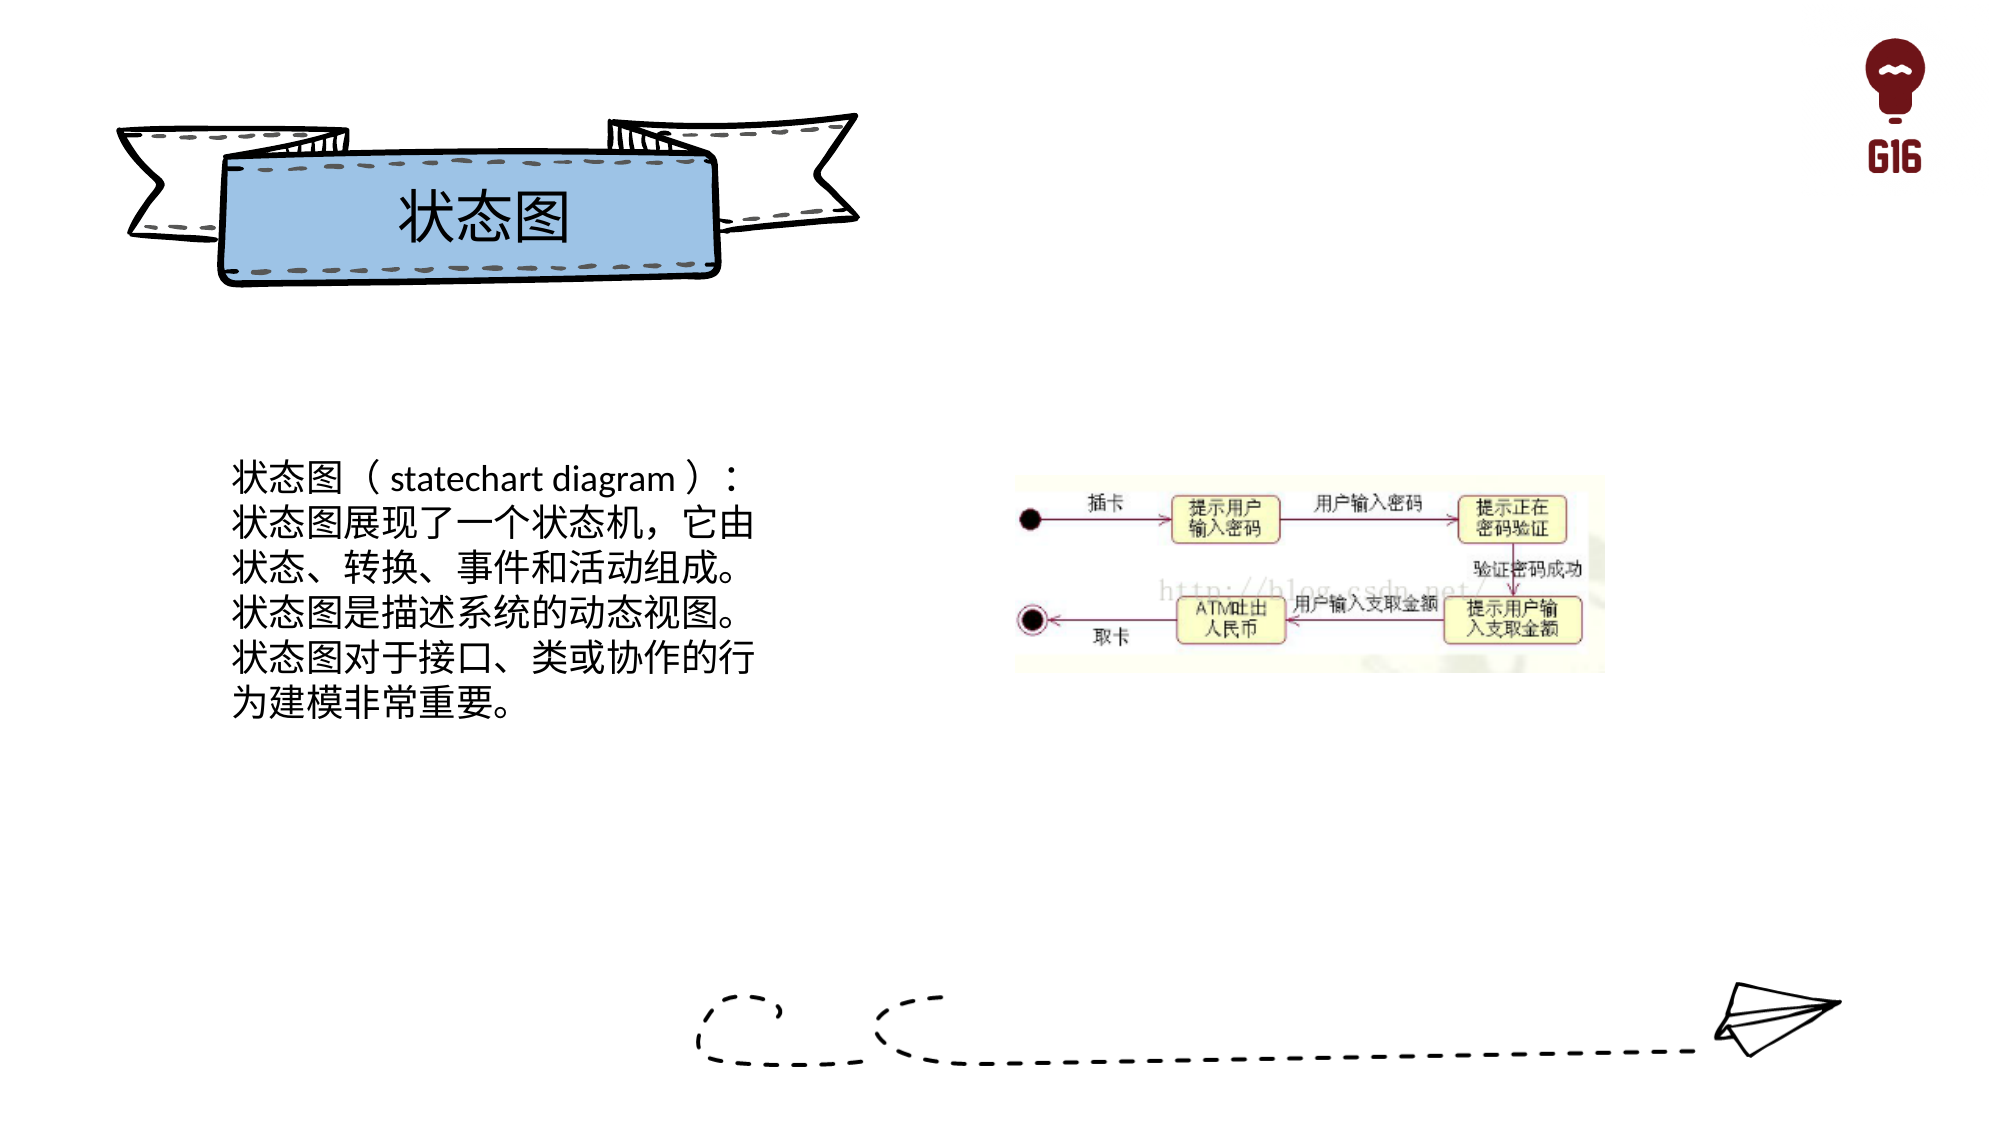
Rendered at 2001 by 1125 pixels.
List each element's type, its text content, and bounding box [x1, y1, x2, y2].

picture [1801, 4, 1989, 196]
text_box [115, 112, 861, 289]
picture [695, 982, 1842, 1069]
picture [1015, 475, 1605, 673]
text_box 状态图（statechart diagram）：状态图展现了一个状态机，它由状态、转换、事件和活动组成。状态图是描述系统的动态视图。状态图对于接口、类或协作的行为建模非常重要。 [216, 446, 805, 731]
